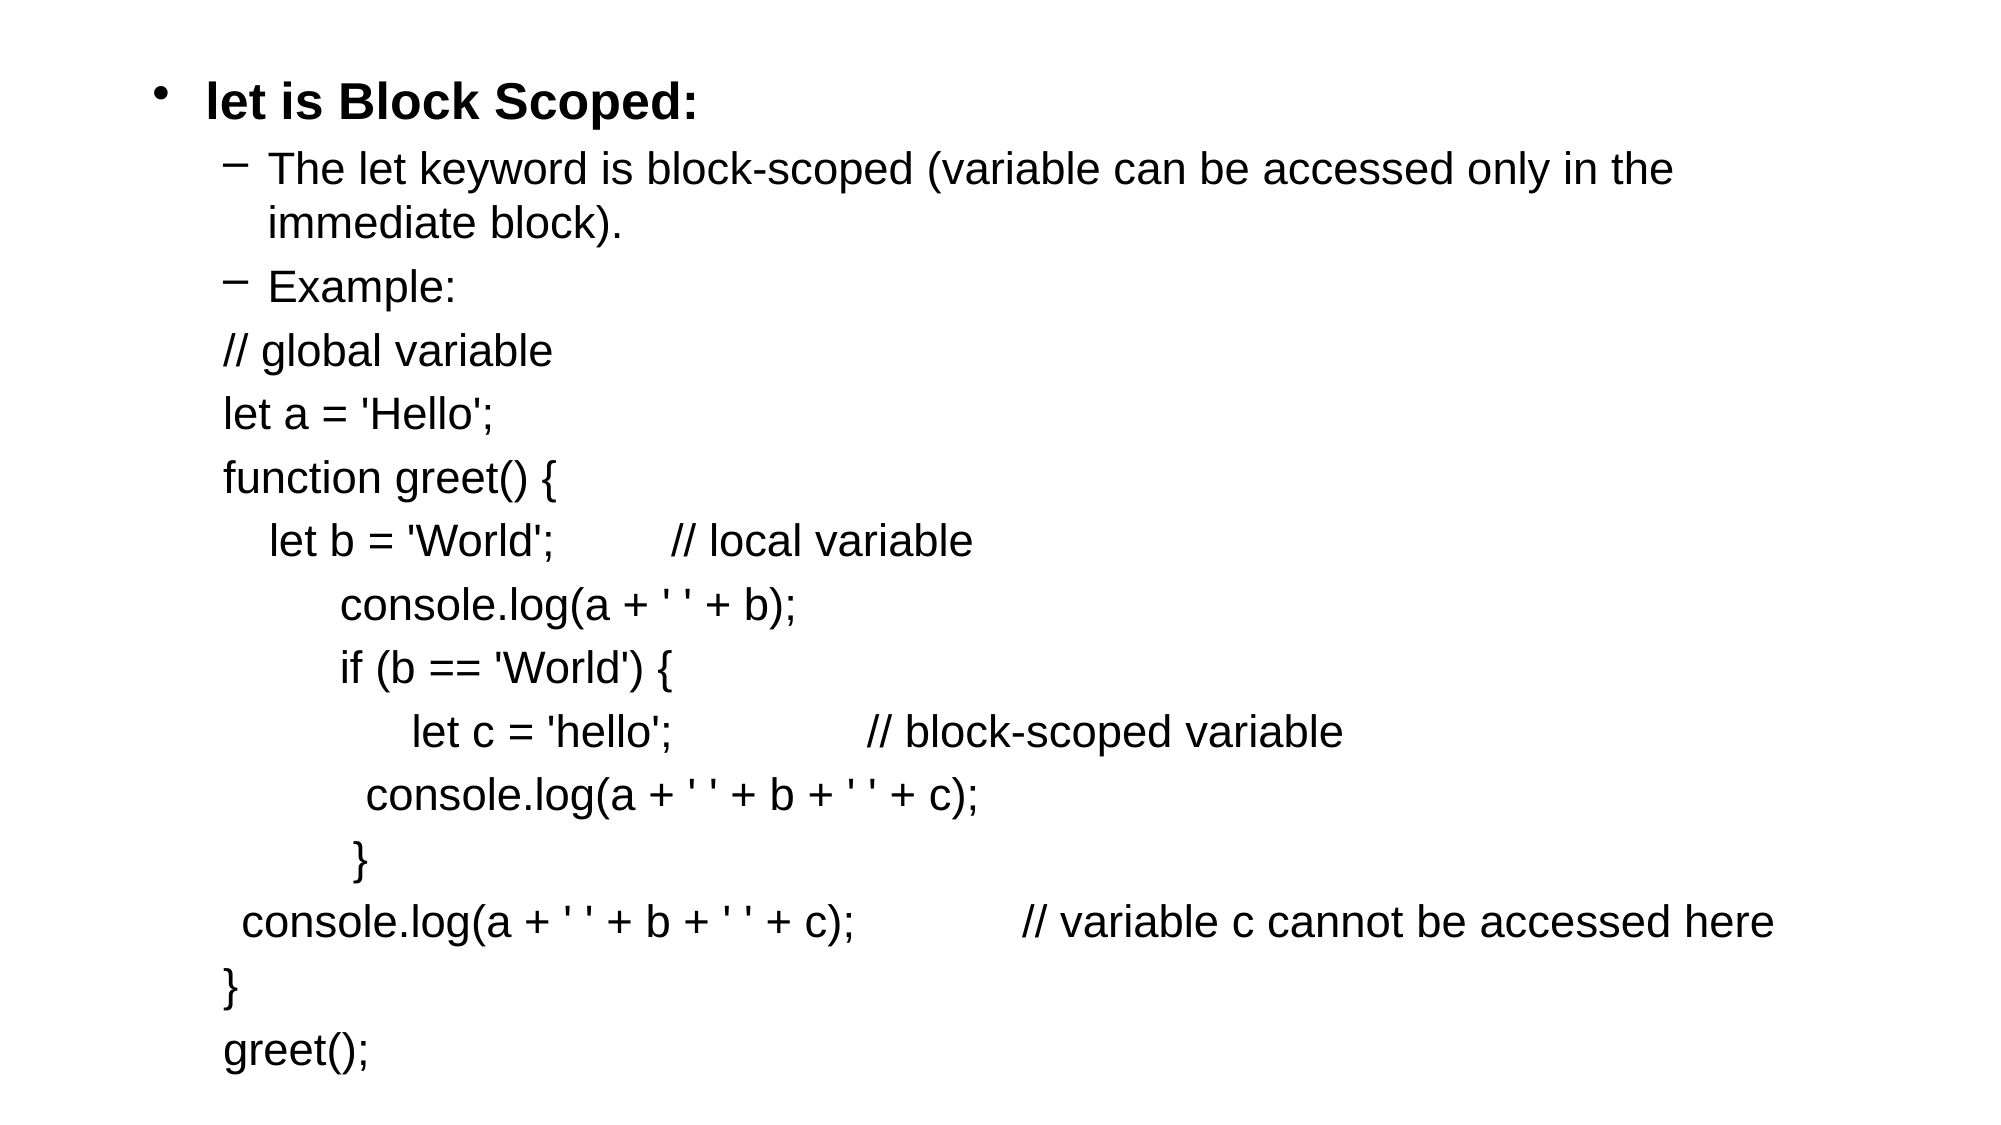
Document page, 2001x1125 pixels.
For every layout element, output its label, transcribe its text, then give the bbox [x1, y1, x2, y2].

list let is Block Scoped: The let keyword is block-scoped (variable can be accessed only in the immediate block). Example: // global variable let a = 'Hello'; function greet() { let b = 'World'; // local variable console.log(a + ' ' + b); if (b == 'World') { let c = 'hello'; // block-scoped variable console.log(a + ' ' + b + ' ' + c); } console.log(a + ' ' + b + ' ' + c); // variable c cannot be accessed here } greet(); [137, 59, 1863, 1082]
